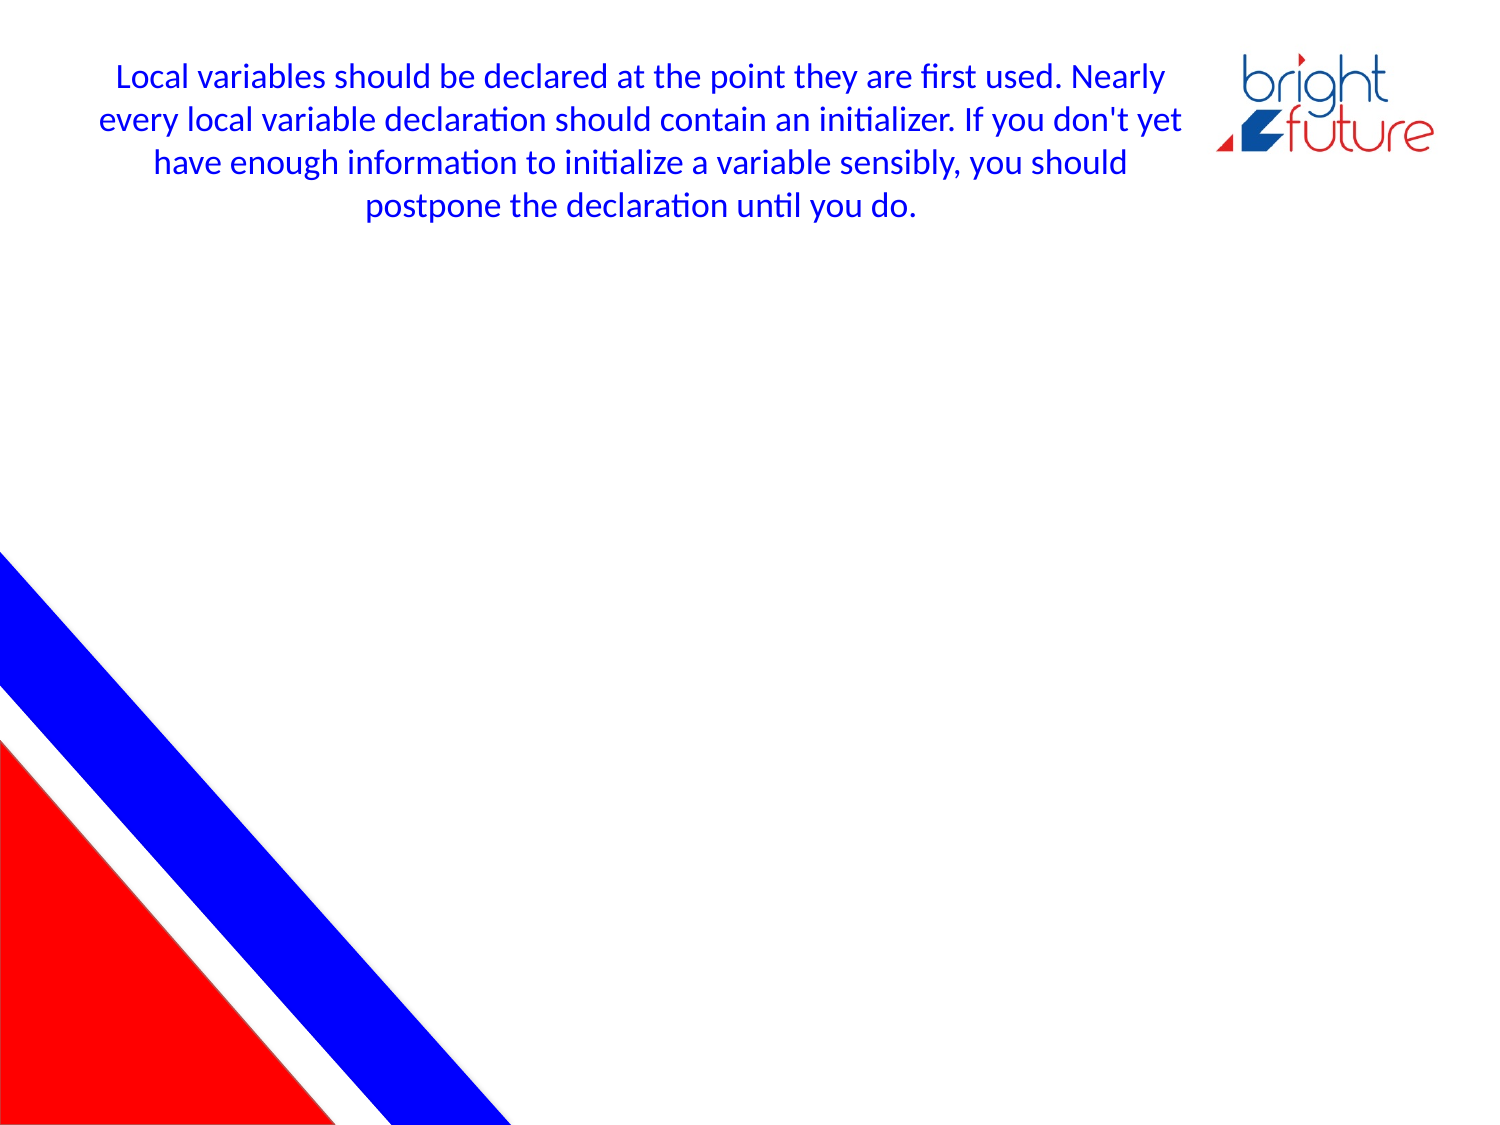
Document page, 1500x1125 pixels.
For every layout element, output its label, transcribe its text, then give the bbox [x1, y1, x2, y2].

picture [1185, 33, 1453, 181]
title Local variables should be declared at the point they are first used. Nearly every local variable declaration should contain an initializer. If you don't yet have enough information to initialize a variable sensibly, you should postpone the declaration until you do. [75, 45, 1209, 233]
